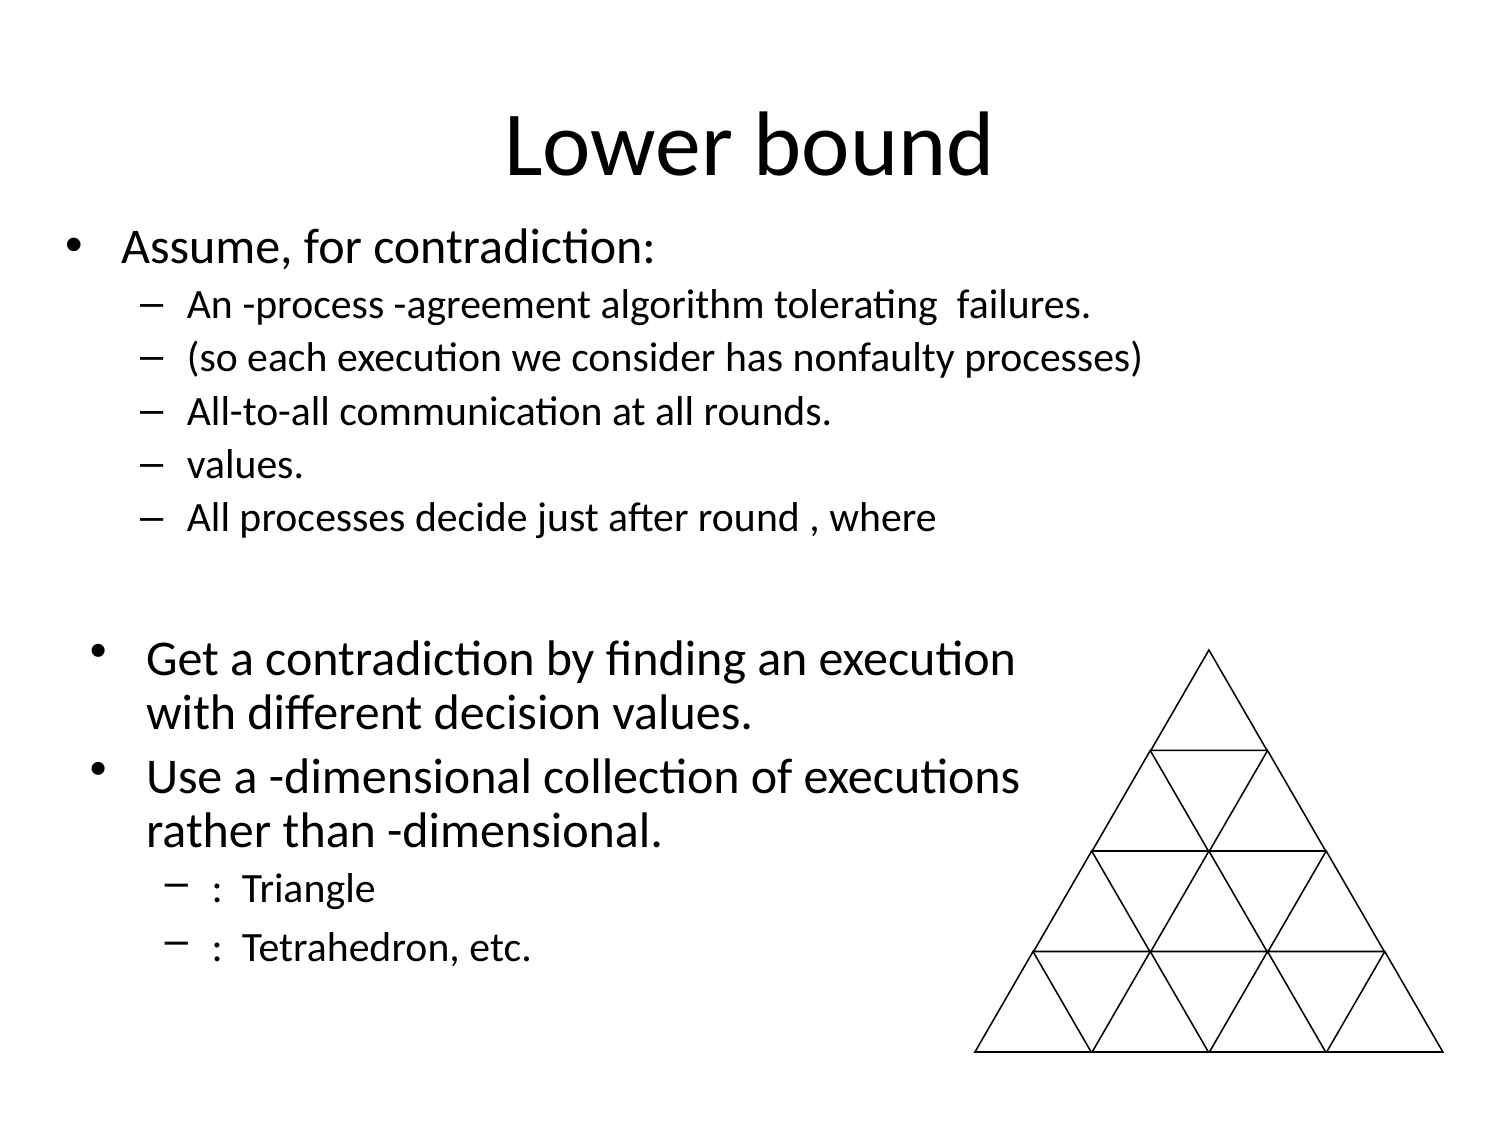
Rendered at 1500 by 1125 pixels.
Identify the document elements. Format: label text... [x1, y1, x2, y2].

title Lower bound [75, 45, 1425, 233]
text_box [974, 649, 1444, 1053]
